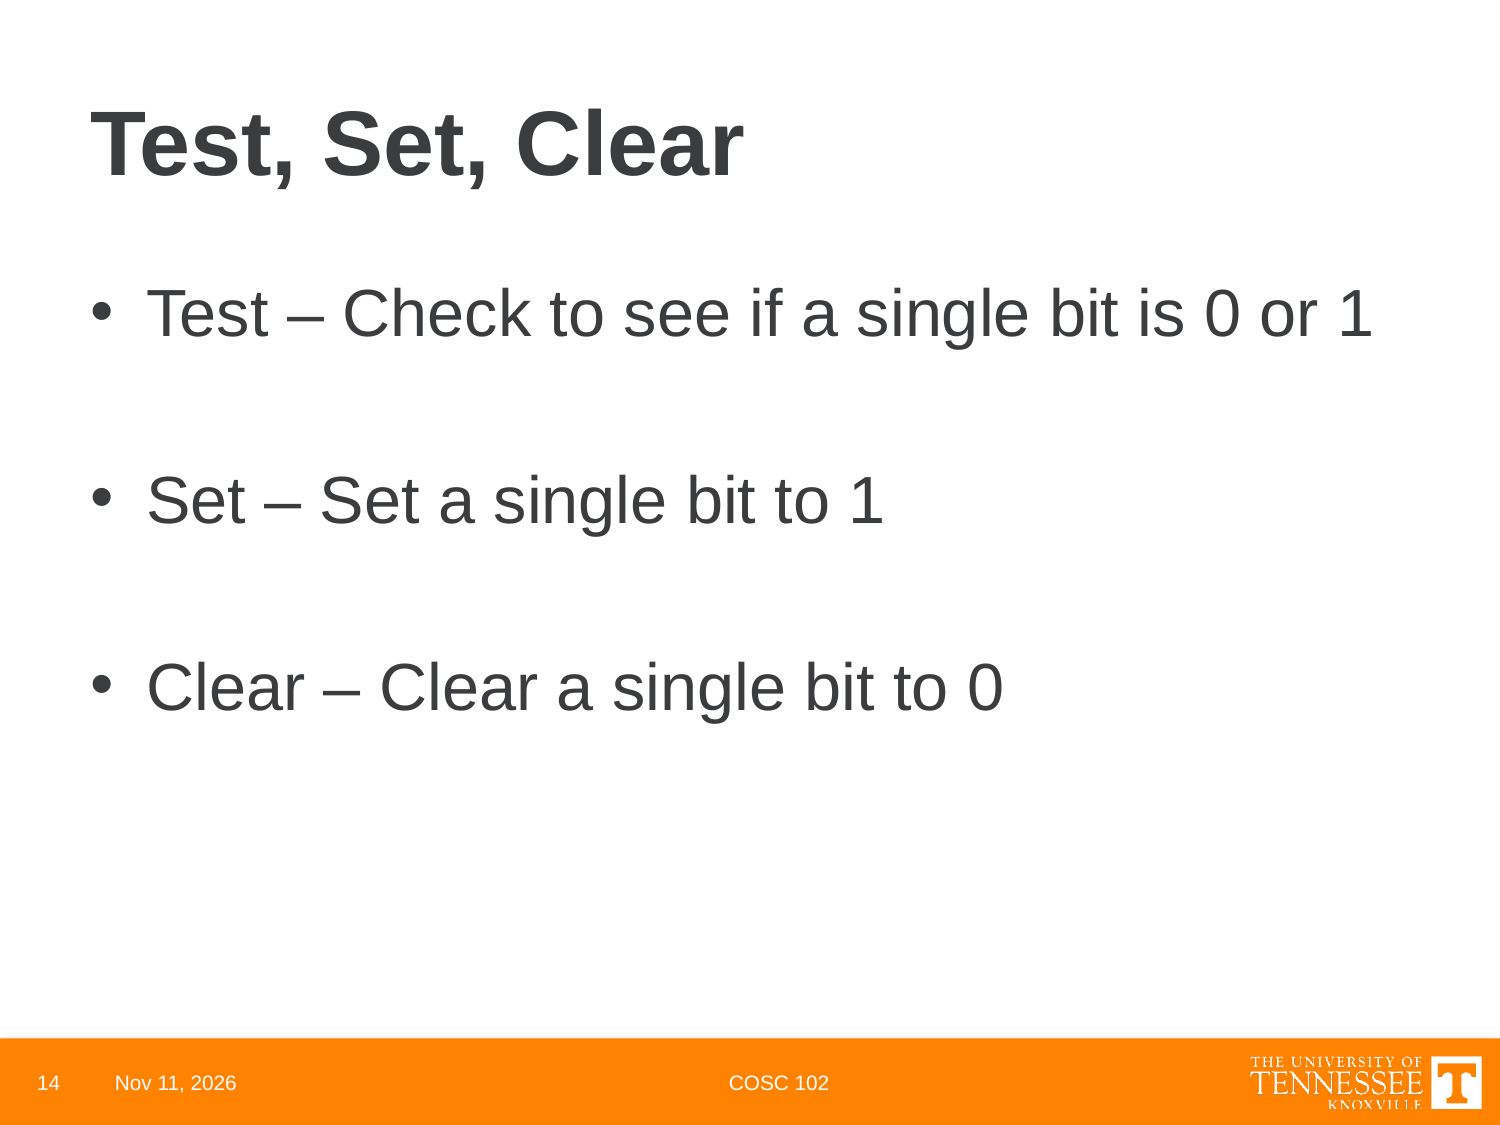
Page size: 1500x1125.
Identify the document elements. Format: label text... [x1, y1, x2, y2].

footer COSC 102 [512, 1052, 1046, 1113]
list Test – Check to see if a single bit is 0 or 1 Set – Set a single bit to 1 Clear – Clear a single bit to 0 [75, 262, 1425, 1005]
slide_number 14 [14, 1052, 75, 1113]
title Test, Set, Clear [75, 45, 1425, 233]
slide_number 29-Mar-22 [100, 1052, 316, 1113]
